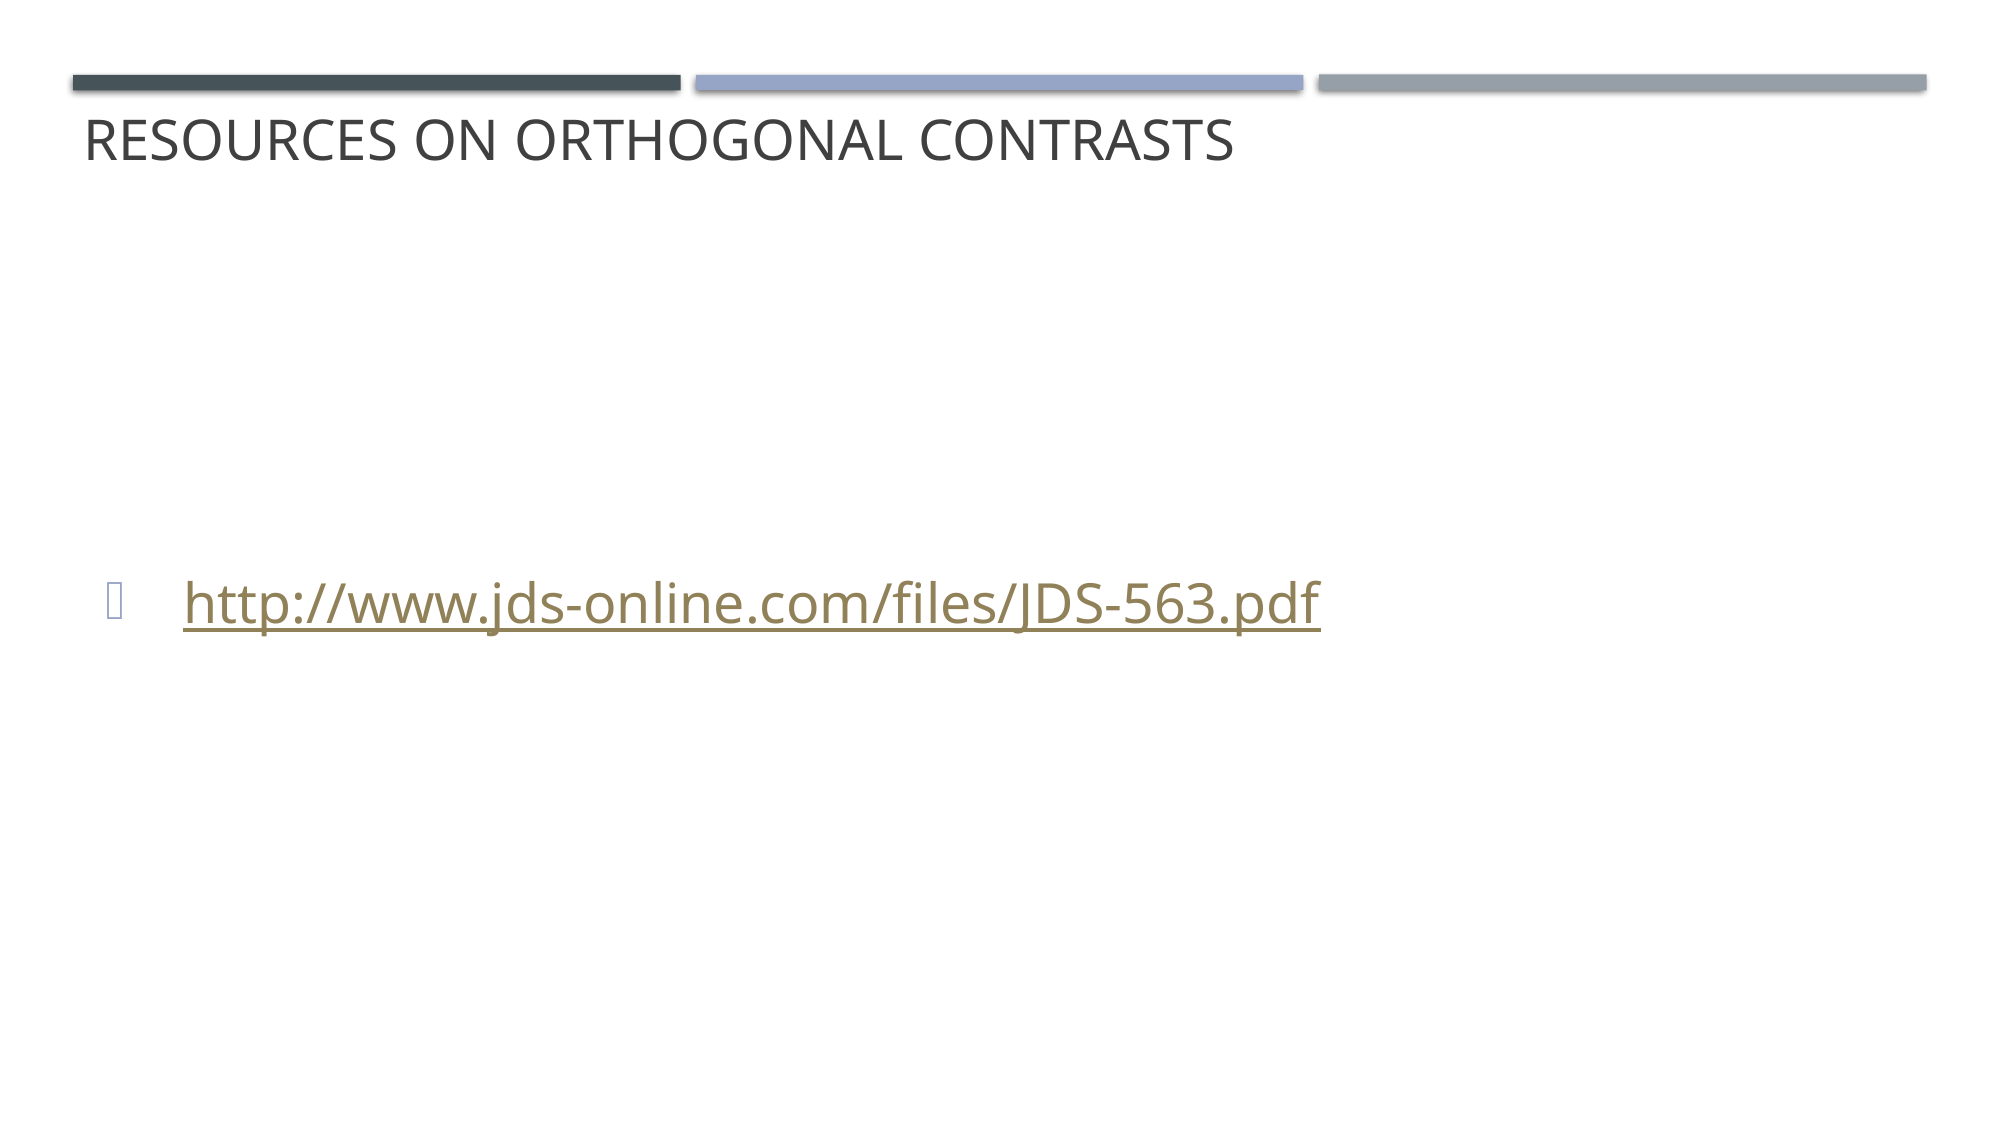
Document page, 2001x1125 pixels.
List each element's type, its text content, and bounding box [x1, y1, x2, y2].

title Resources on Orthogonal Contrasts [68, 97, 1932, 223]
list http://www.jds-online.com/files/JDS-563.pdf [68, 252, 1932, 1000]
